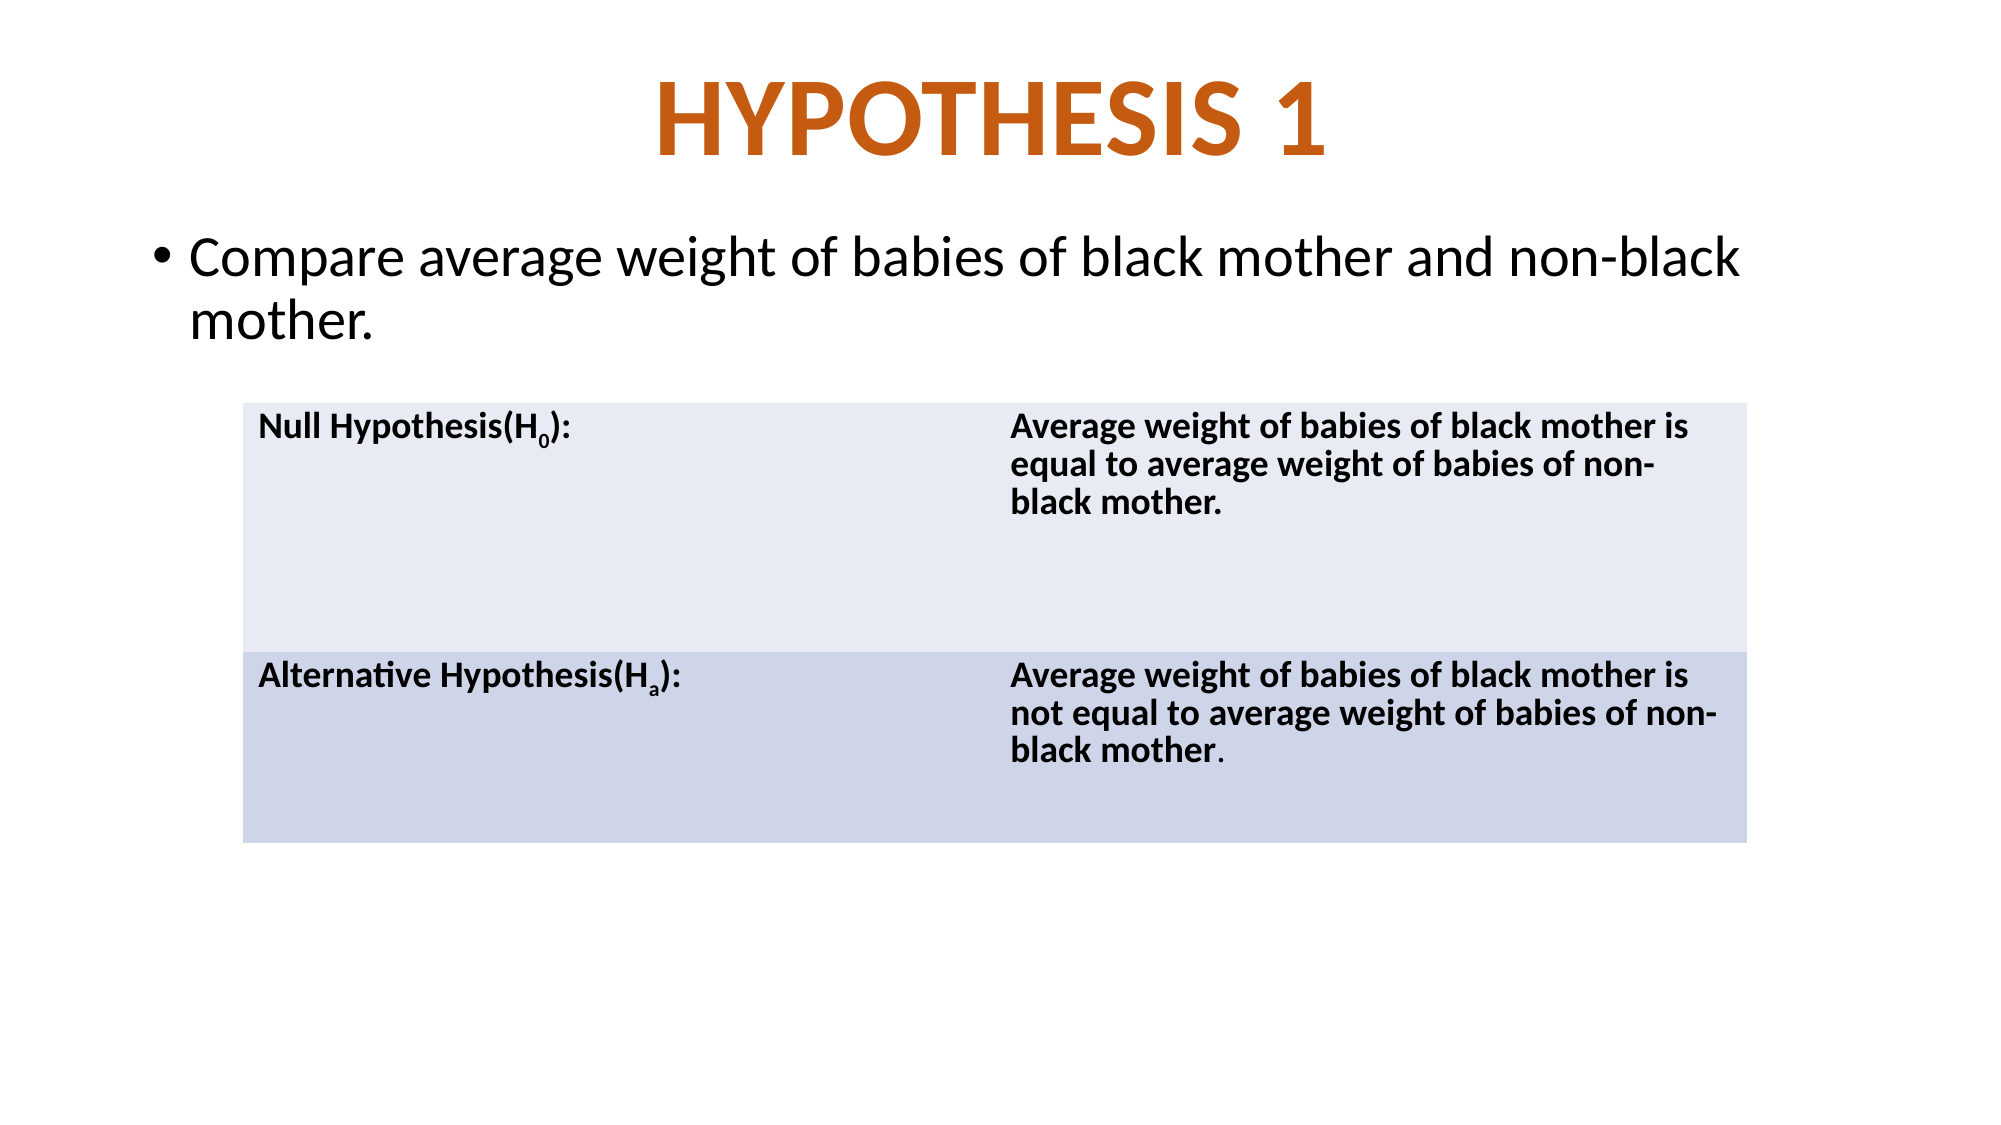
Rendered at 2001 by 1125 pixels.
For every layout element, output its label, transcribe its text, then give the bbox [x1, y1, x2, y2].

list Compare average weight of babies of black mother and non-black mother. [137, 218, 1863, 933]
text_box HYPOTHESIS 1 [176, 35, 1808, 186]
table_cell Average weight of babies of black mother is not equal to average weight of babies of non-black mother. [995, 652, 1747, 843]
table_cell Alternative Hypothesis(Ha): [243, 652, 995, 843]
table_header Average weight of babies of black mother is equal to average weight of babies of non-black mother. [995, 403, 1747, 652]
table_header Null Hypothesis(H0): [243, 403, 995, 652]
